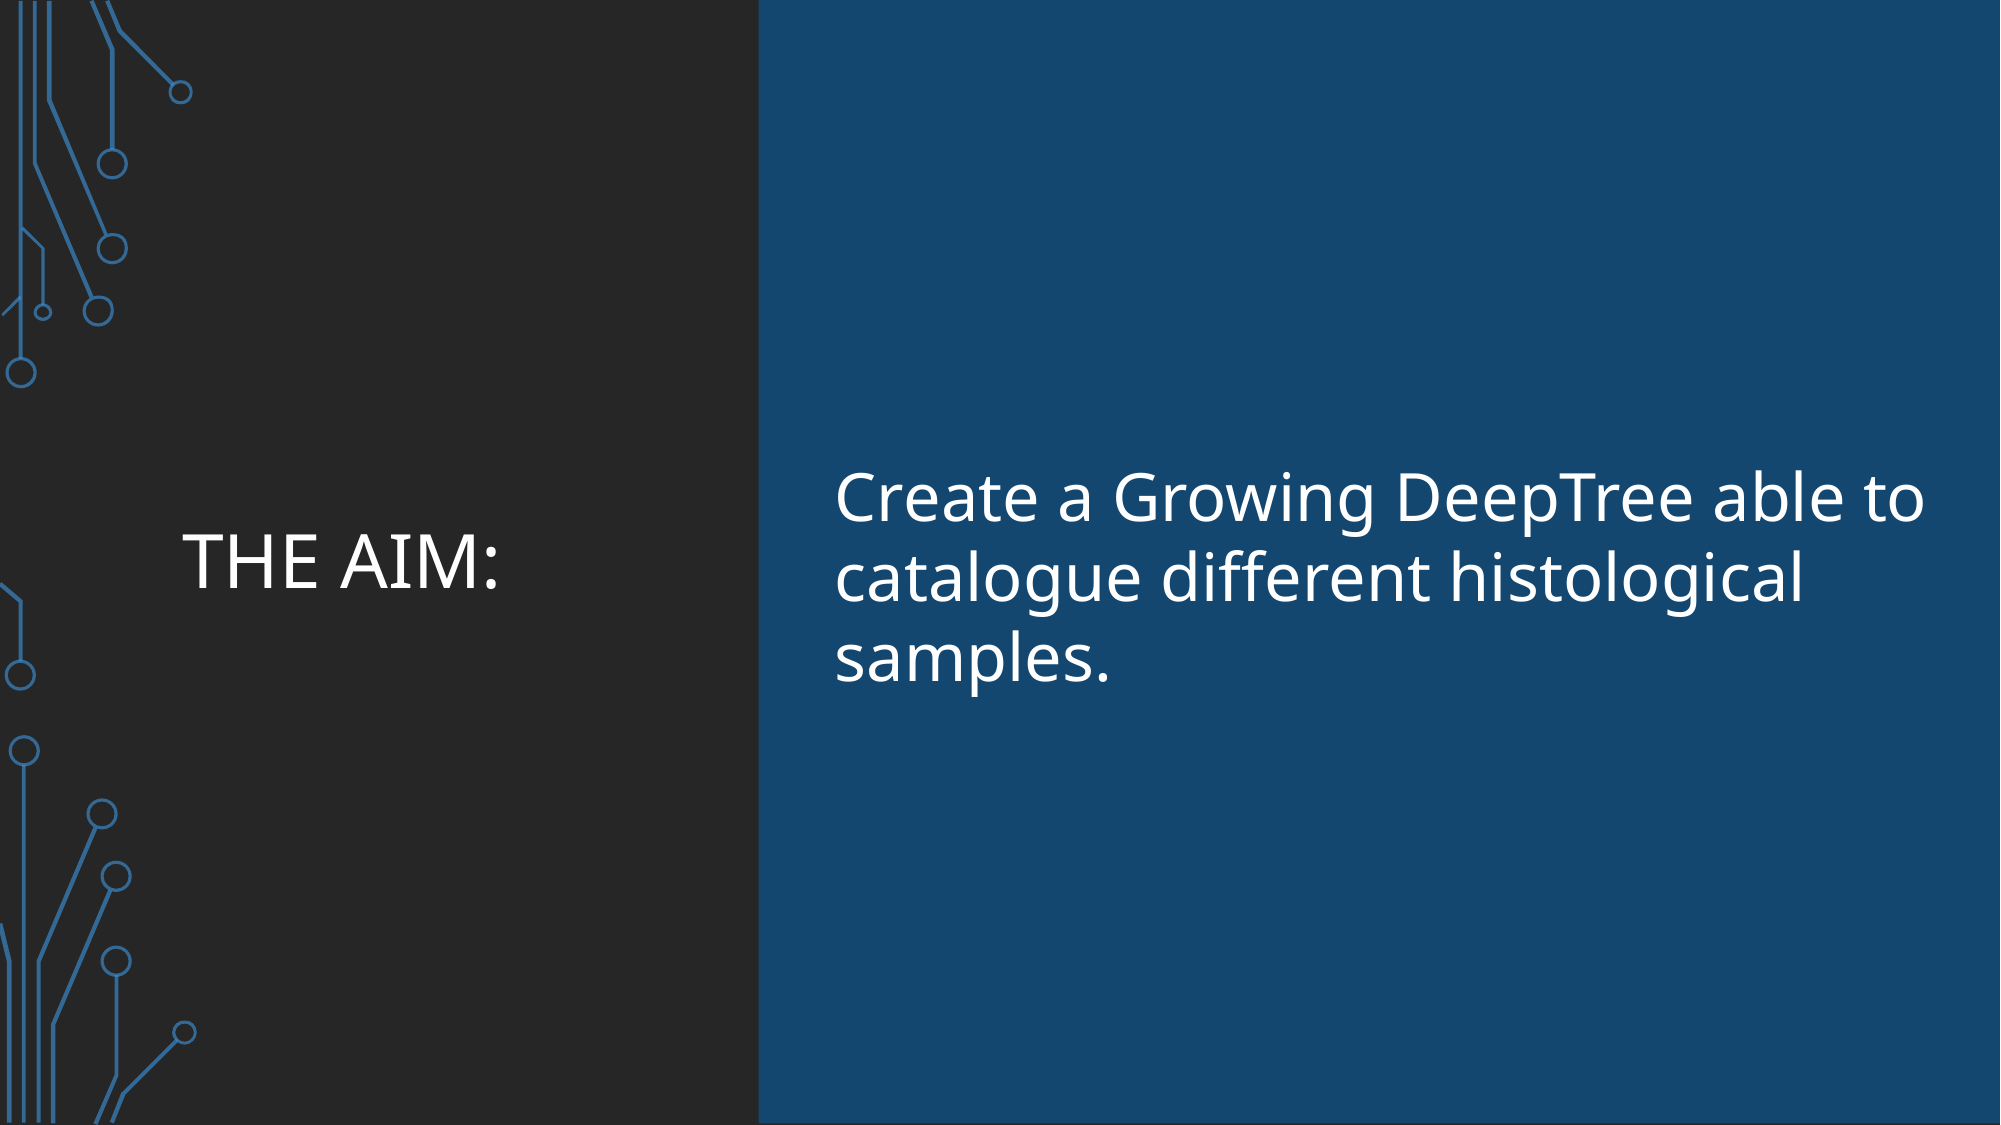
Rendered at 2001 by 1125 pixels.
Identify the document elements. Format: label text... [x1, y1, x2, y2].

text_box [0, 0, 199, 1125]
text_box [758, 0, 2000, 1124]
title The aim: [199, 179, 670, 950]
text_box [199, 0, 2000, 1125]
text_box Create a Growing DeepTree able to catalogue different histological samples. [819, 447, 1966, 792]
